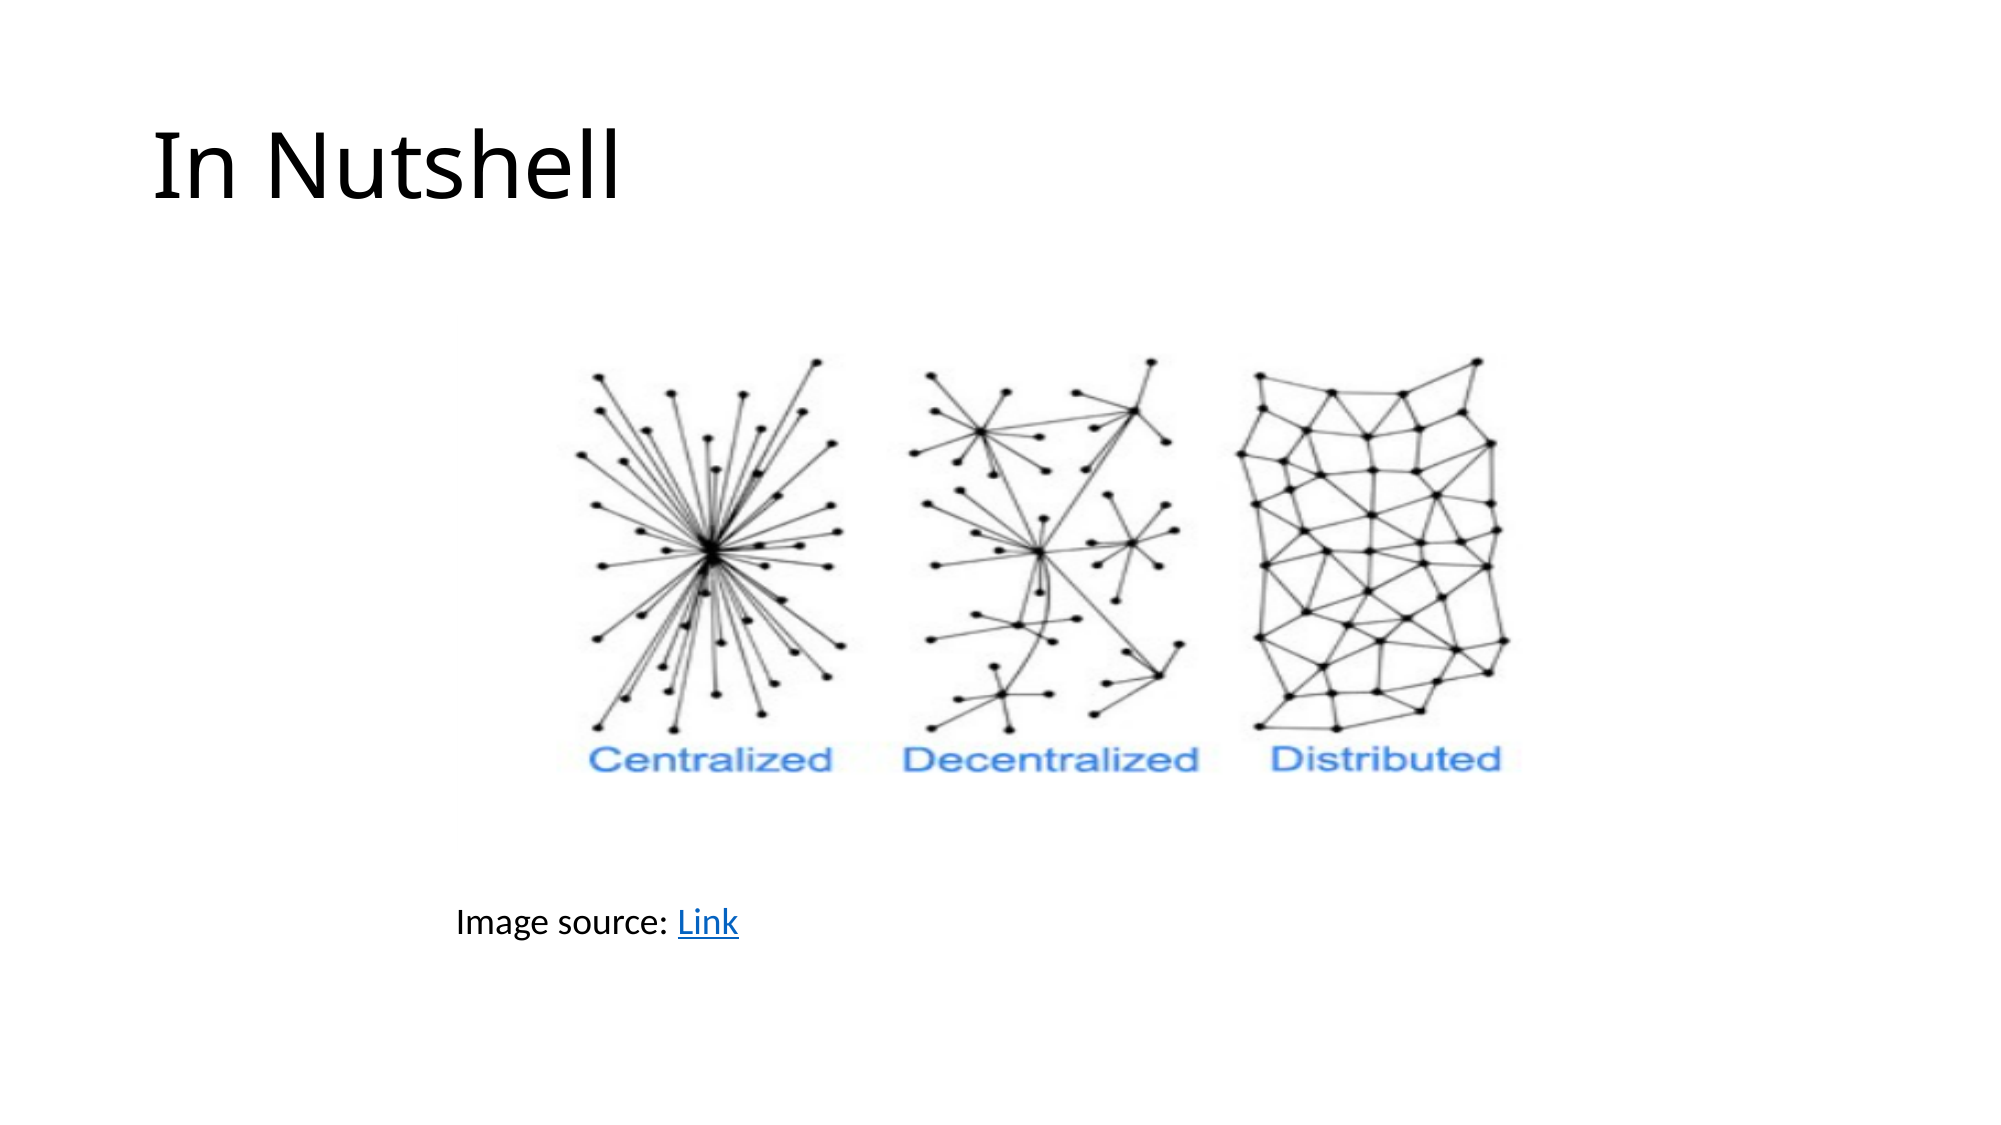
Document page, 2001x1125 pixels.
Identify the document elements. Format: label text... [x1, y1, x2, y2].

text_box Image source: Link [441, 889, 754, 949]
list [456, 315, 1663, 852]
title In Nutshell [137, 59, 1863, 278]
